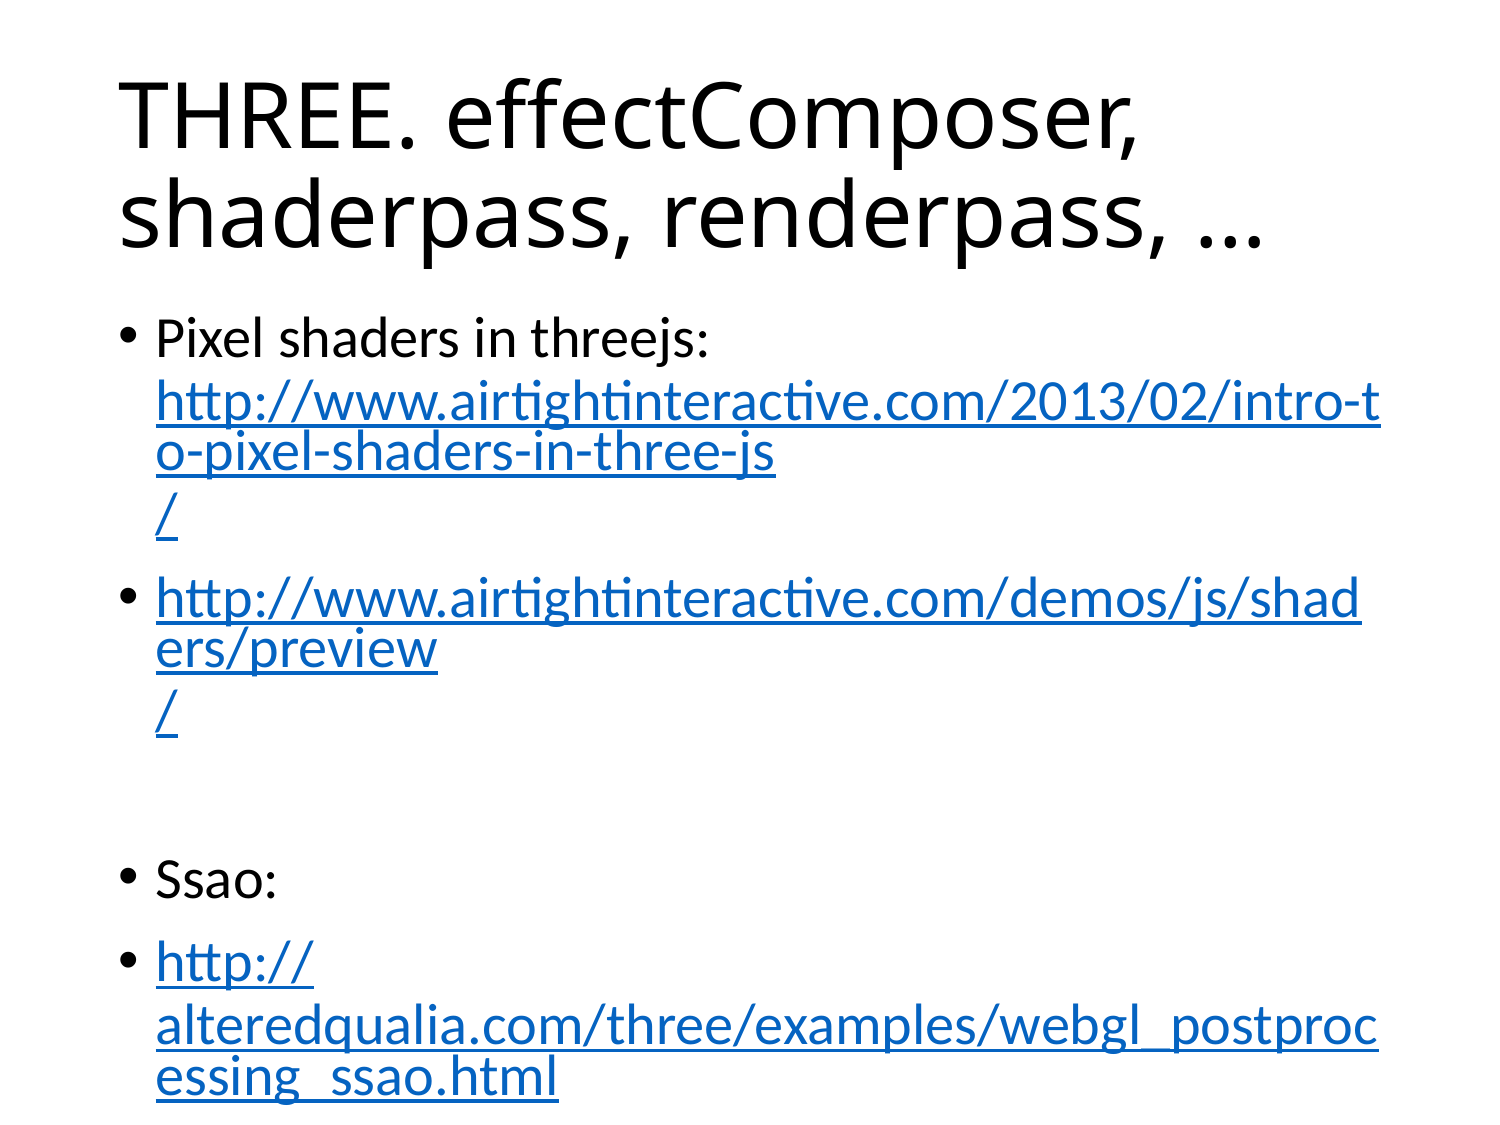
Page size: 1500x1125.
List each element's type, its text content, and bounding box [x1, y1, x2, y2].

list Pixel shaders in threejs: http://www.airtightinteractive.com/2013/02/intro-to-pixel-shaders-in-three-js/ http://www.airtightinteractive.com/demos/js/shaders/preview/ Ssao: http://alteredqualia.com/three/examples/webgl_postprocessing_ssao.html [103, 299, 1397, 1014]
title THREE. effectComposer, shaderpass, renderpass, … [103, 59, 1397, 278]
